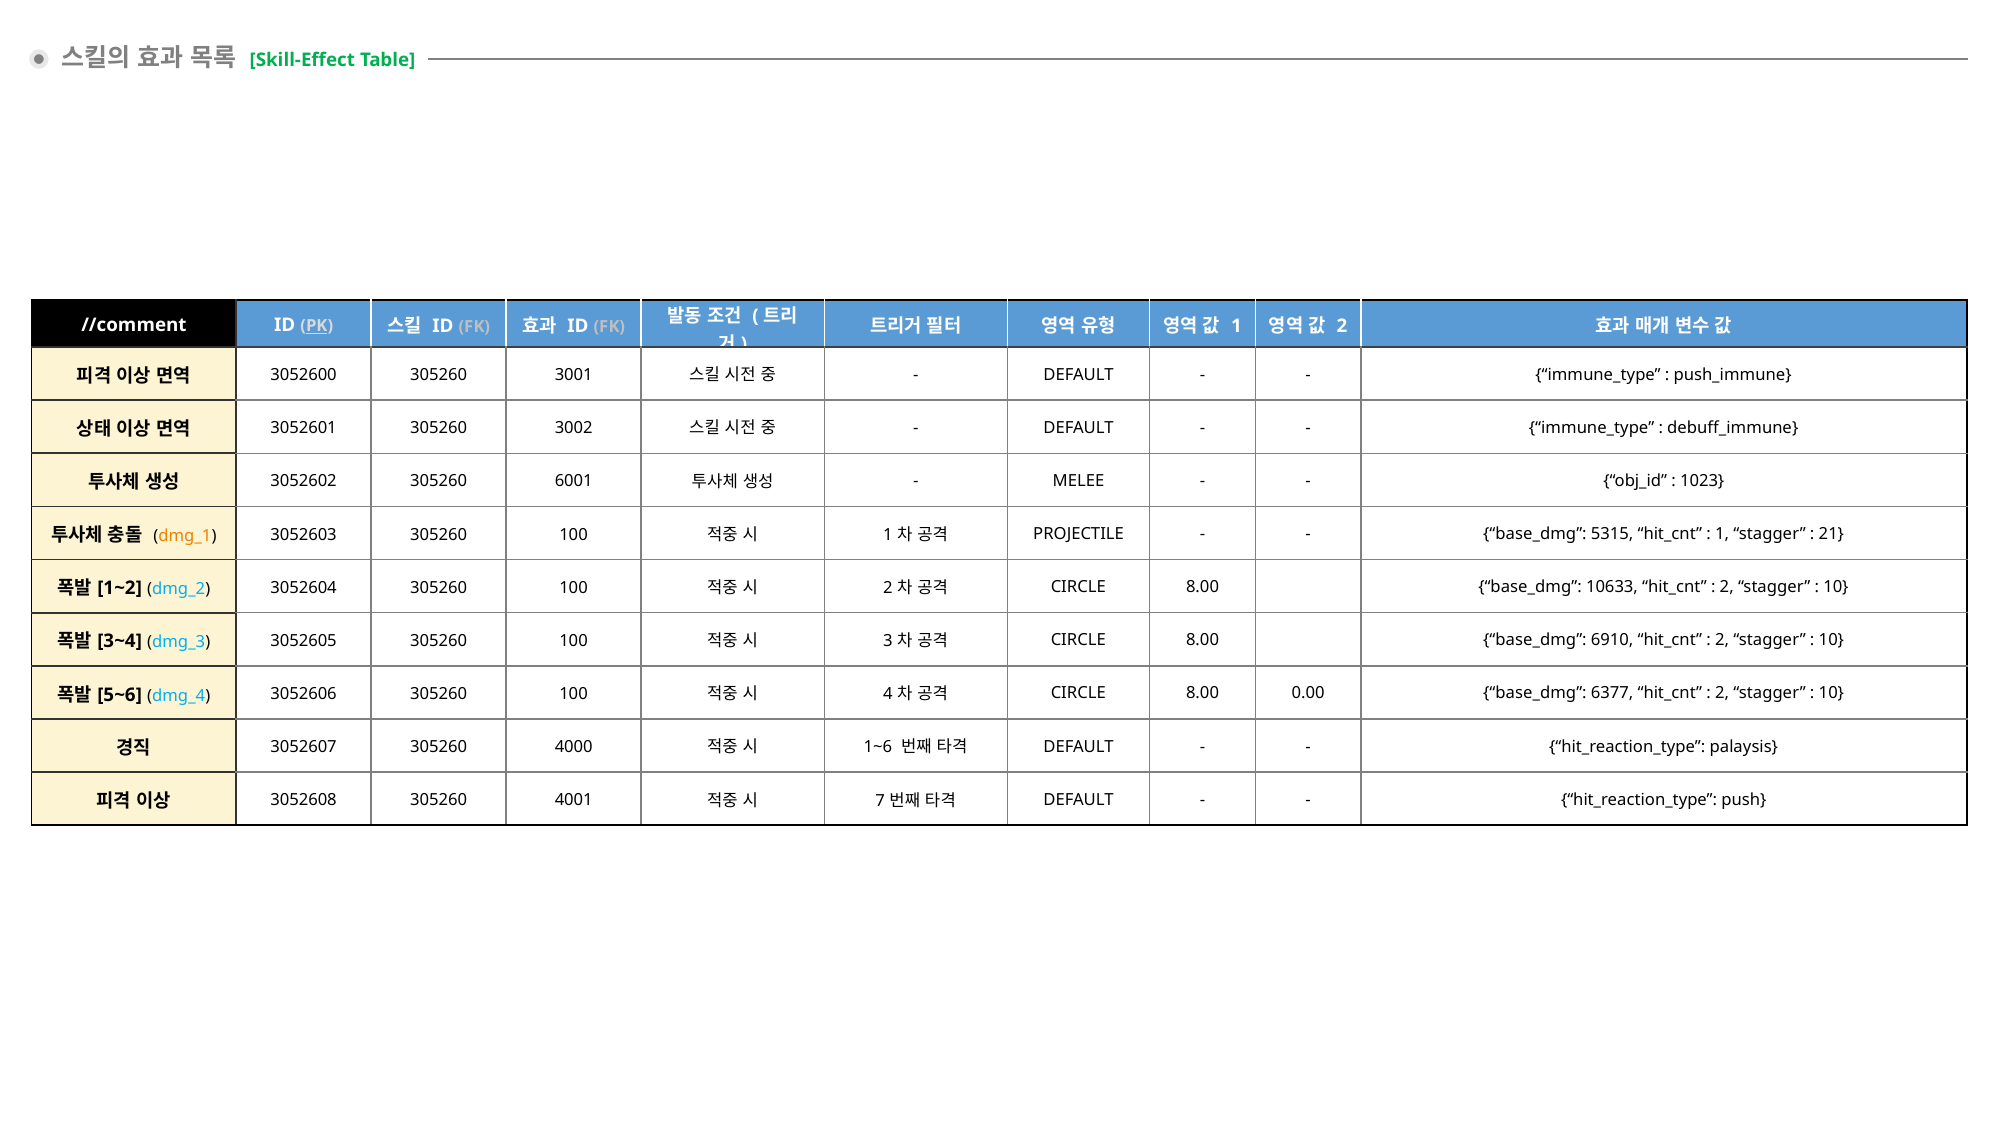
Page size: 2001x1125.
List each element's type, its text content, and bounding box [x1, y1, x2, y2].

table_cell 305260 [372, 454, 505, 506]
table_cell 3052600 [237, 348, 370, 399]
table_cell 적중 시 [642, 613, 824, 665]
table_cell - [1150, 401, 1255, 453]
table_cell MELEE [1008, 454, 1149, 506]
table_cell [1256, 560, 1360, 612]
table_header ID (PK) [237, 301, 370, 346]
table_cell 100 [507, 560, 640, 612]
table_header //comment [32, 301, 235, 346]
table_cell - [1150, 773, 1255, 824]
table_cell 스킬 시전 중 [642, 401, 824, 453]
table_cell DEFAULT [1008, 720, 1149, 771]
table_cell 3002 [507, 401, 640, 453]
table_cell PROJECTILE [1008, 507, 1149, 559]
table_cell 100 [507, 667, 640, 718]
table_header 영역 유형 [1008, 301, 1149, 346]
table_cell 305260 [372, 348, 505, 399]
table_cell 스킬 시전 중 [642, 348, 824, 399]
table_cell 305260 [372, 720, 505, 771]
table_header 스킬 ID (FK) [372, 301, 505, 346]
table_cell {“obj_id” : 1023} [1362, 454, 1966, 506]
table_cell {“immune_type” : debuff_immune} [1362, 401, 1966, 453]
table_cell 적중 시 [642, 667, 824, 718]
table_cell 4차 공격 [825, 667, 1007, 718]
table_cell 3052607 [237, 720, 370, 771]
table_cell 폭발[5~6] (dmg_4) [32, 667, 235, 718]
table_cell 100 [507, 507, 640, 559]
table_cell 8.00 [1150, 667, 1255, 718]
table_cell 3차 공격 [825, 613, 1007, 665]
table_cell 305260 [372, 401, 505, 453]
table_cell 305260 [372, 507, 505, 559]
table_cell 3052601 [237, 401, 370, 453]
table_cell 투사체 충돌 (dmg_1) [32, 507, 235, 559]
table_cell 폭발[1~2] (dmg_2) [32, 560, 235, 612]
table_cell 4001 [507, 773, 640, 824]
table_cell - [1256, 720, 1360, 771]
table_cell 3052605 [237, 613, 370, 665]
table_cell 305260 [372, 667, 505, 718]
table_cell 피격 이상 면역 [32, 348, 235, 399]
table_cell - [825, 401, 1007, 453]
table_cell - [825, 454, 1007, 506]
table_cell CIRCLE [1008, 560, 1149, 612]
table_cell 305260 [372, 613, 505, 665]
table_cell - [1150, 507, 1255, 559]
table_cell 투사체 생성 [642, 454, 824, 506]
table_cell 피격 이상 [32, 773, 235, 824]
table_cell 상태 이상 면역 [32, 401, 235, 452]
table_cell 6001 [507, 454, 640, 506]
table_cell 경직 [32, 720, 235, 771]
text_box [30, 25, 1969, 93]
table_cell 3052604 [237, 560, 370, 612]
table_cell {“base_dmg”: 6377, “hit_cnt” : 2, “stagger” : 10} [1362, 667, 1966, 718]
table_cell 적중 시 [642, 720, 824, 771]
table_cell 4000 [507, 720, 640, 771]
table_cell - [1256, 348, 1360, 399]
table_cell {“hit_reaction_type”: palaysis} [1362, 720, 1966, 771]
table_cell CIRCLE [1008, 613, 1149, 665]
table_cell - [1256, 454, 1360, 506]
table_cell DEFAULT [1008, 773, 1149, 824]
table_cell [1256, 613, 1360, 665]
table_header 발동 조건 (트리거) [642, 301, 824, 346]
table_cell - [1256, 507, 1360, 559]
table_cell {“base_dmg”: 6910, “hit_cnt” : 2, “stagger” : 10} [1362, 613, 1966, 665]
table_cell {“base_dmg”: 10633, “hit_cnt” : 2, “stagger” : 10} [1362, 560, 1966, 612]
table_cell - [1256, 401, 1360, 453]
table_cell 0.00 [1256, 667, 1360, 718]
table_header 트리거 필터 [825, 301, 1007, 346]
table_cell 2차 공격 [825, 560, 1007, 612]
table_cell 305260 [372, 773, 505, 824]
table_cell 폭발[3~4] (dmg_3) [32, 614, 235, 665]
table_header 효과 ID (FK) [507, 301, 640, 346]
table_cell DEFAULT [1008, 401, 1149, 453]
table_cell 1차 공격 [825, 507, 1007, 559]
table_cell CIRCLE [1008, 667, 1149, 718]
table_cell 적중 시 [642, 507, 824, 559]
table_cell 3052608 [237, 773, 370, 824]
table_cell {“base_dmg”: 5315, “hit_cnt” : 1, “stagger” : 21} [1362, 507, 1966, 559]
table_cell - [825, 348, 1007, 399]
table_cell {“hit_reaction_type”: push} [1362, 773, 1966, 824]
table_cell 3001 [507, 348, 640, 399]
table_cell 투사체 생성 [32, 454, 235, 506]
table_cell 8.00 [1150, 613, 1255, 665]
table_cell 100 [507, 613, 640, 665]
table_cell 305260 [372, 560, 505, 612]
table_cell - [1256, 773, 1360, 824]
table_cell 1~6 번째 타격 [825, 720, 1007, 771]
table_header 영역 값 2 [1256, 301, 1360, 346]
table_cell 3052602 [237, 454, 370, 506]
table_cell 3052603 [237, 507, 370, 559]
table_cell 7번째 타격 [825, 773, 1007, 824]
table_cell 적중 시 [642, 773, 824, 824]
table_cell - [1150, 348, 1255, 399]
table_cell 적중 시 [642, 560, 824, 612]
table_header 영역 값 1 [1150, 301, 1255, 346]
table_cell 8.00 [1150, 560, 1255, 612]
table_cell - [1150, 720, 1255, 771]
table_cell DEFAULT [1008, 348, 1149, 399]
table_header 효과 매개 변수 값 [1362, 301, 1966, 346]
table_cell - [1150, 454, 1255, 506]
table_cell 3052606 [237, 667, 370, 718]
table_cell {“immune_type” : push_immune} [1362, 348, 1966, 399]
